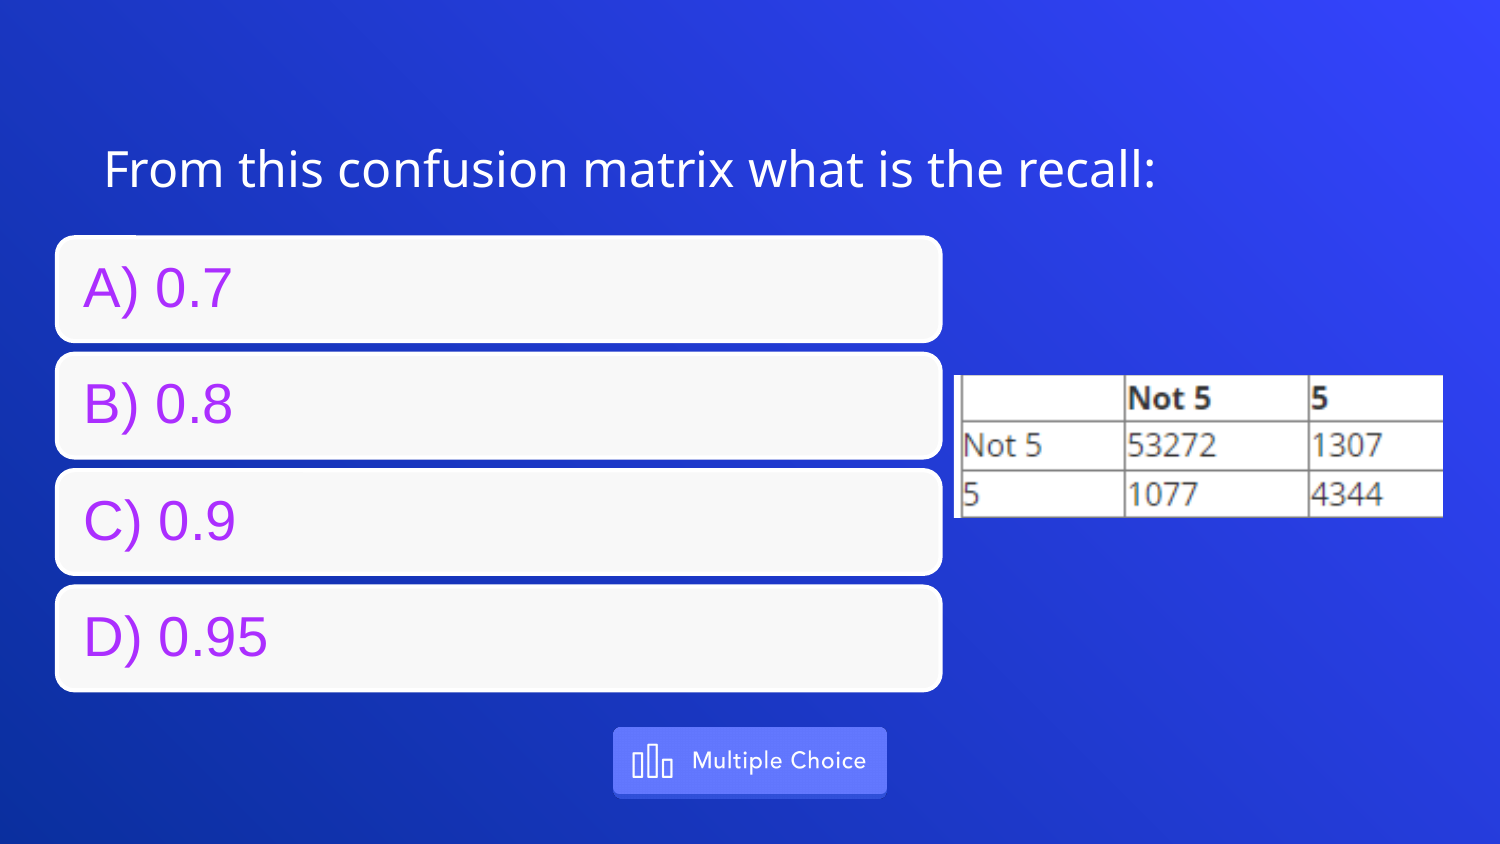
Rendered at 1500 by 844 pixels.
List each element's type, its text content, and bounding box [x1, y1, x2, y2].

picture [613, 727, 887, 799]
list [56, 236, 941, 692]
picture [953, 374, 1444, 518]
title From this confusion matrix what is the recall: [103, 115, 1286, 198]
